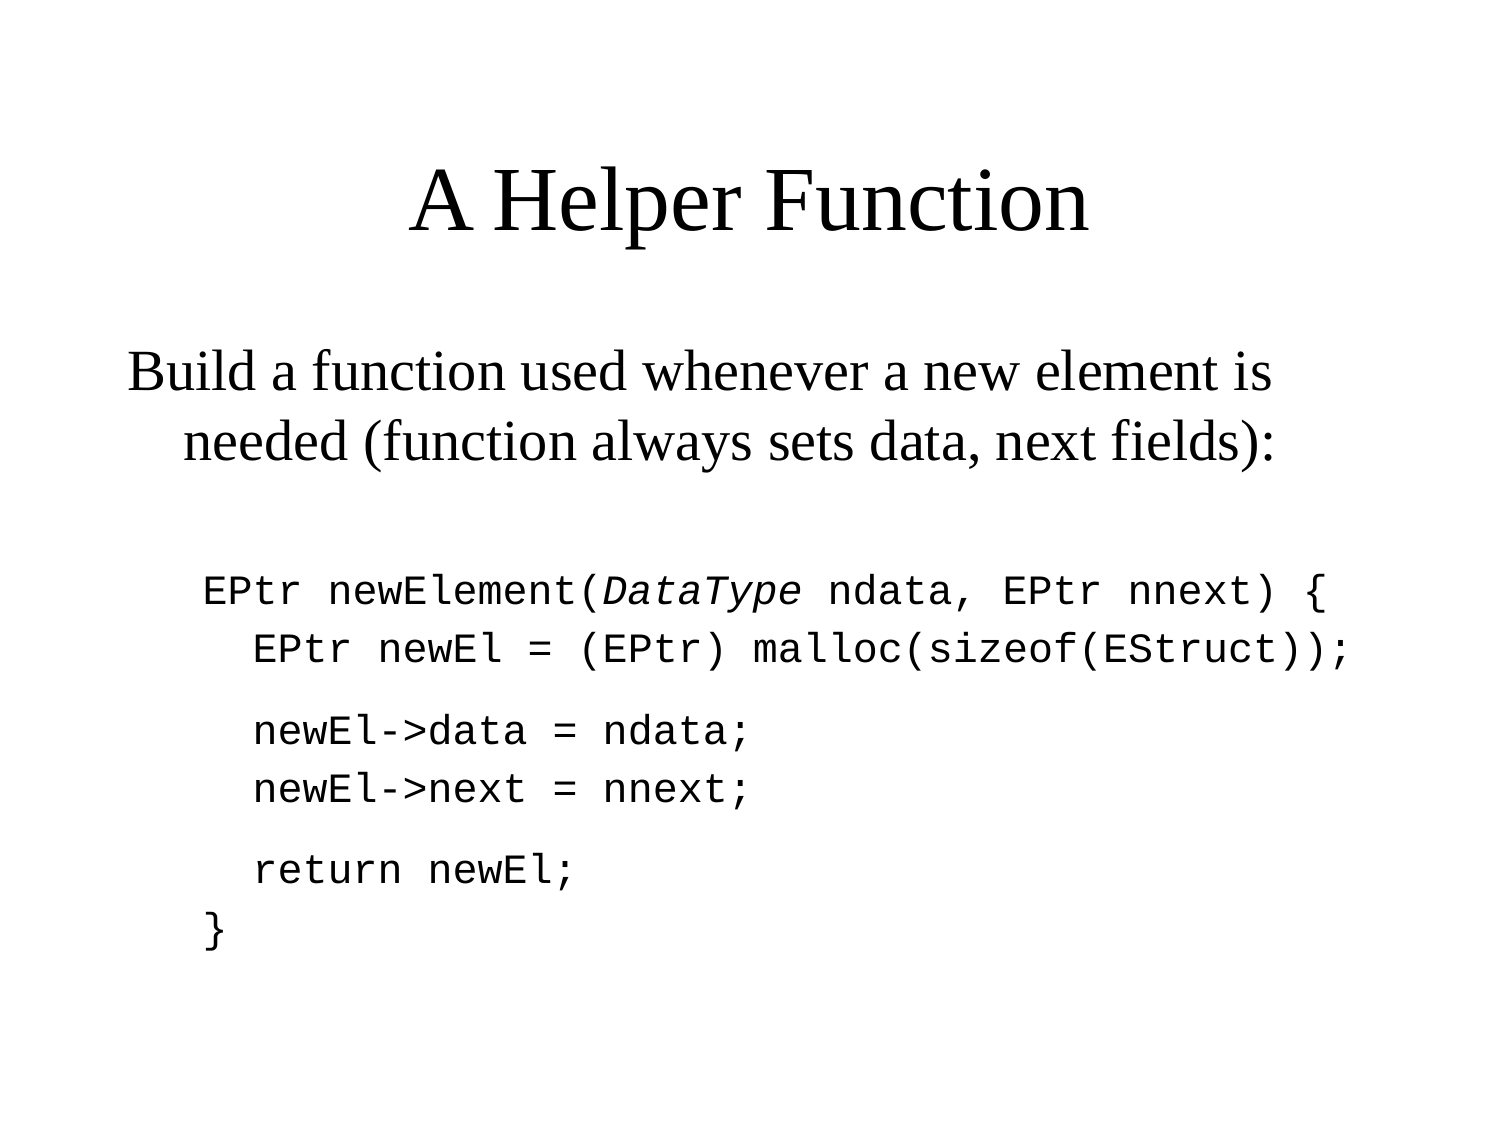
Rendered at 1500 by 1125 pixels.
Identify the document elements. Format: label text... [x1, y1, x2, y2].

title A Helper Function [112, 99, 1388, 288]
list Build a function used whenever a new element is needed (function always sets data, next fields): EPtr newElement(DataType ndata, EPtr nnext) { EPtr newEl = (EPtr) malloc(sizeof(EStruct)); newEl->data = ndata; newEl->next = nnext; return newEl; } [112, 324, 1388, 1000]
